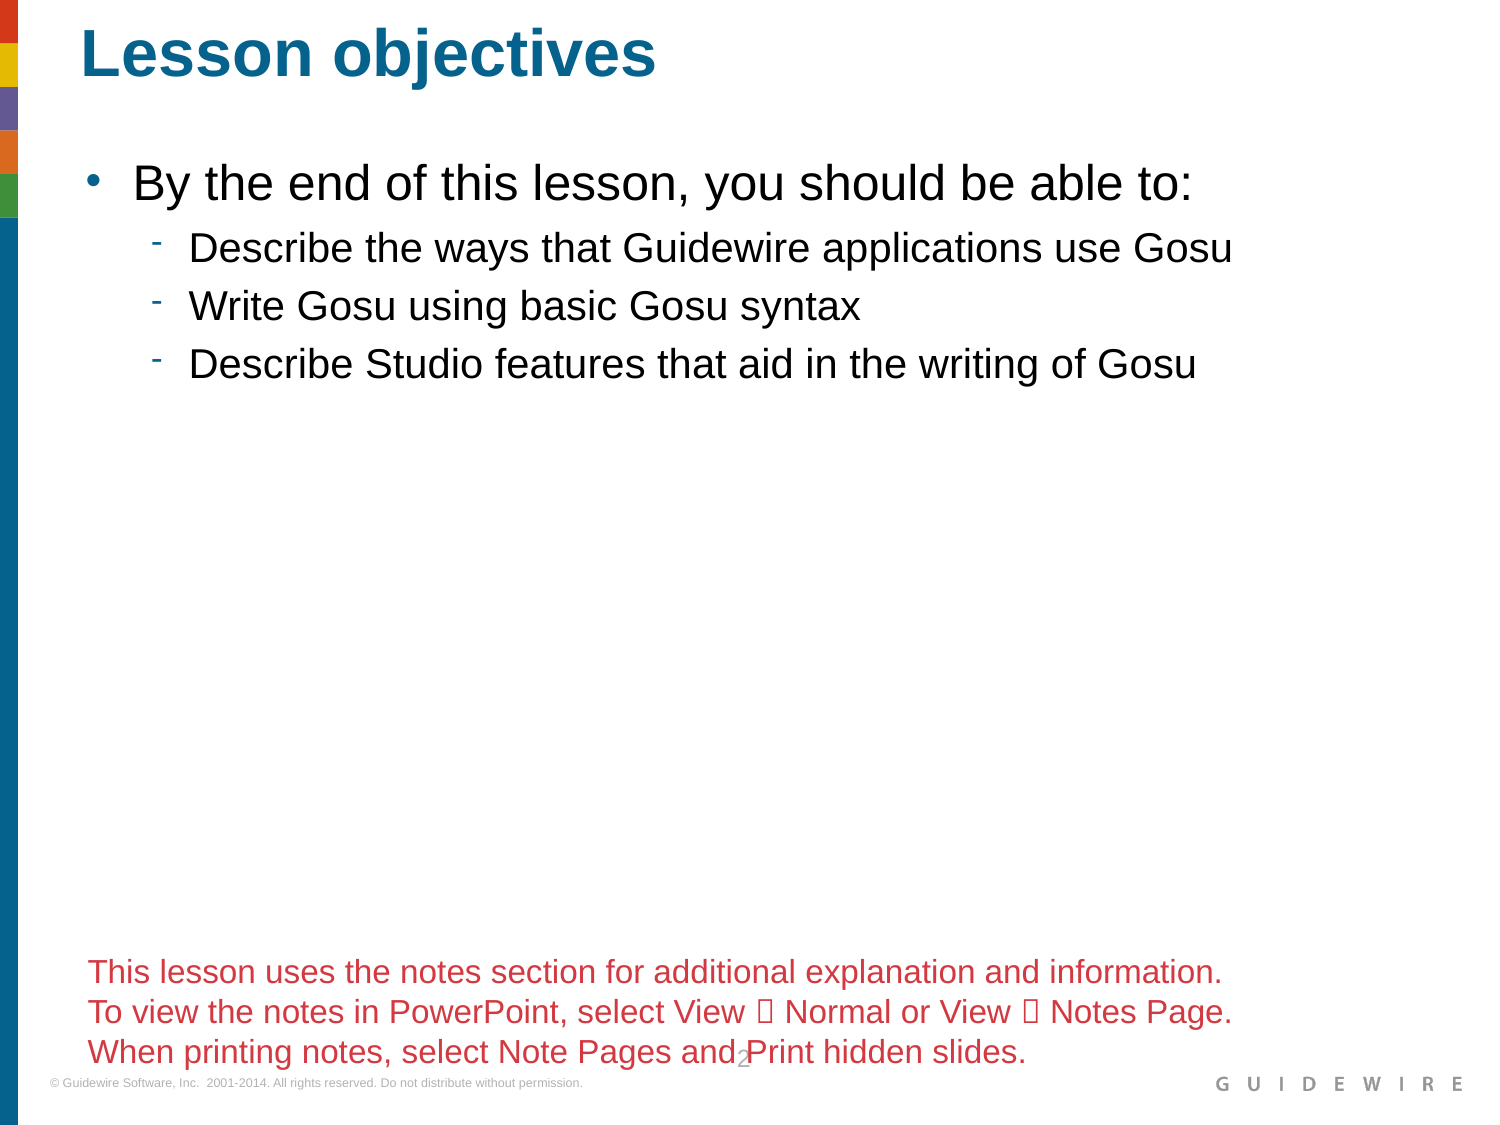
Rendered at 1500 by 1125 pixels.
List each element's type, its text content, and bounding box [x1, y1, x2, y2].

picture [1215, 1073, 1480, 1096]
text_box Describe the ways that Guidewire applications use Gosu Write Gosu using basic Gosu syntax Describe Studio features that aid in the writing of Gosu [85, 220, 1451, 933]
